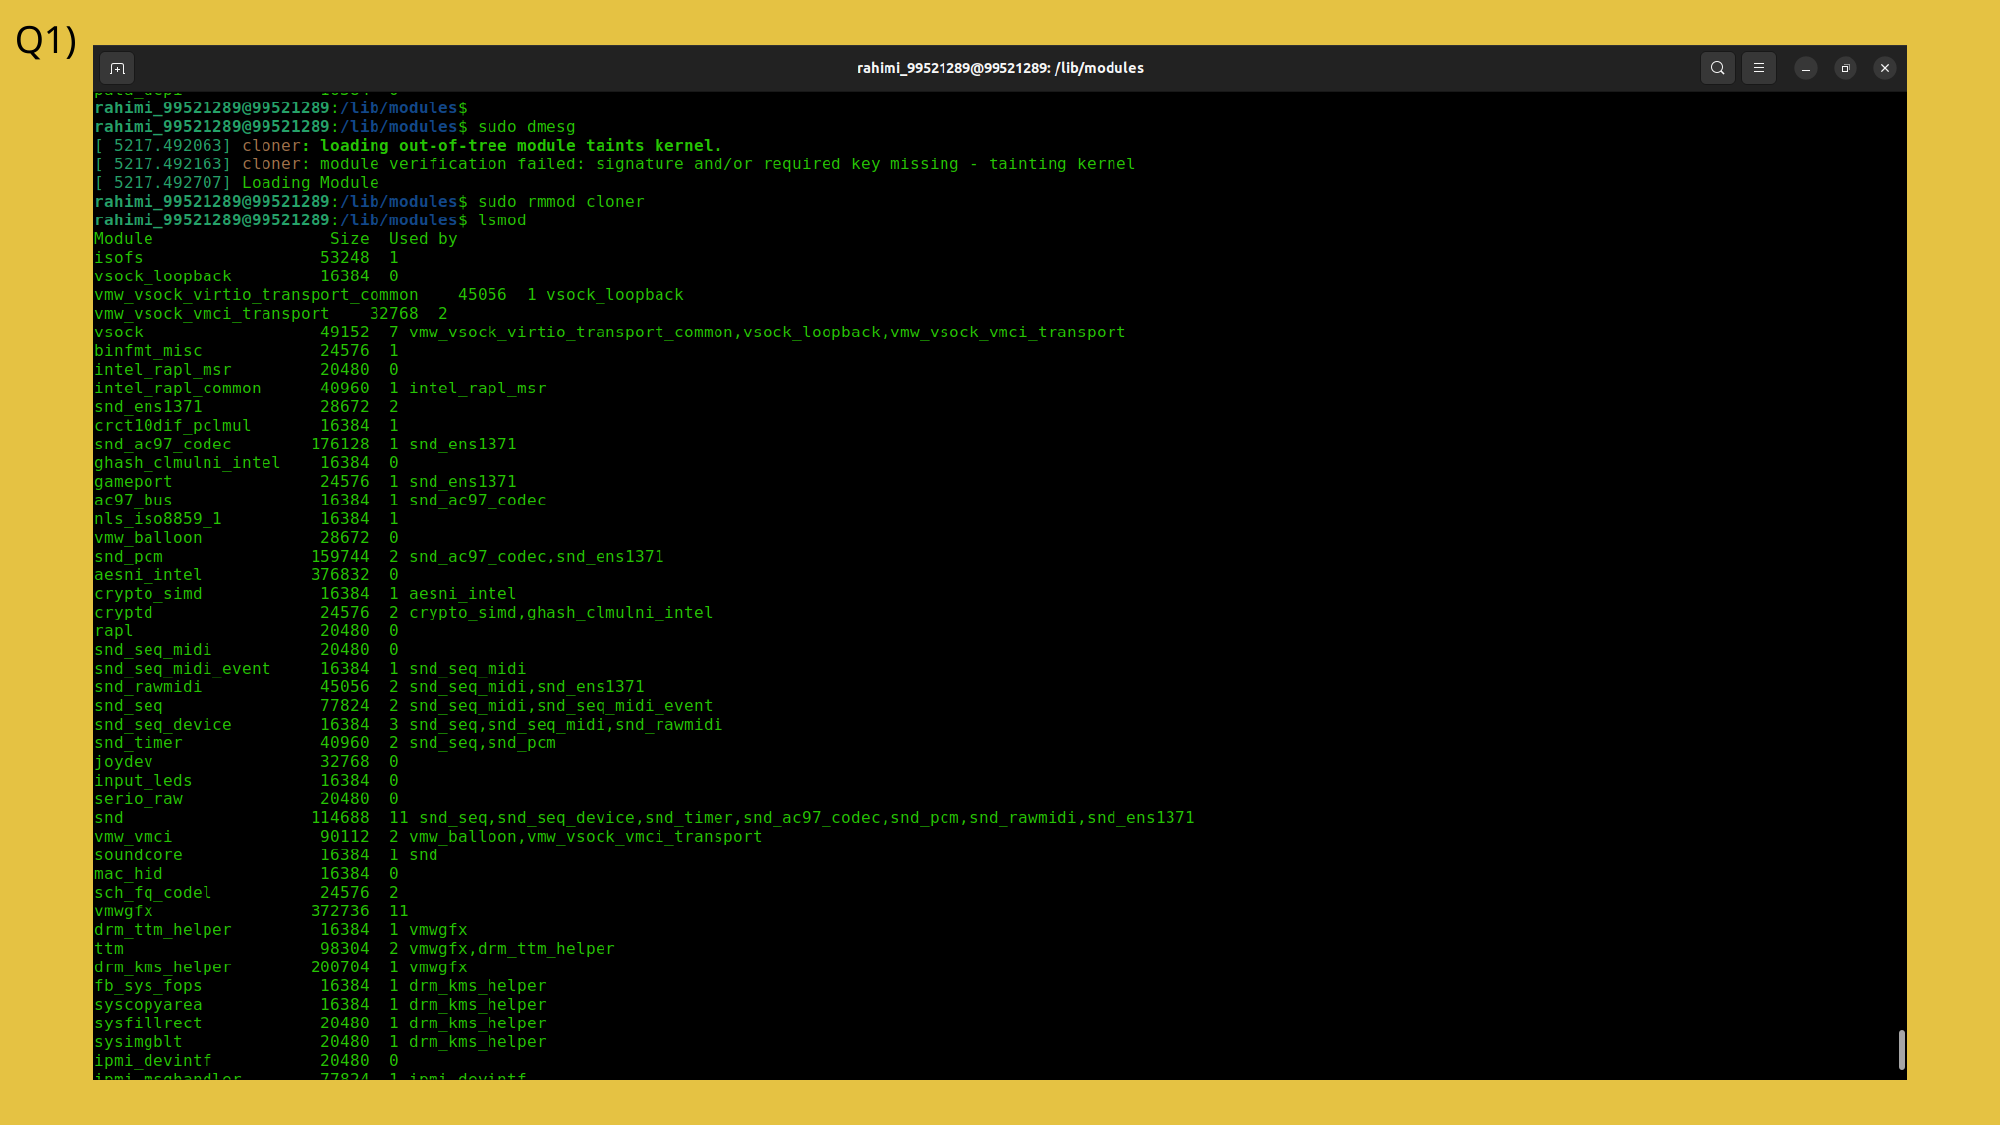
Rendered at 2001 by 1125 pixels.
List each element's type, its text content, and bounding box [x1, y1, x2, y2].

text_box Q1) [0, 8, 2000, 158]
picture [93, 45, 1907, 1080]
